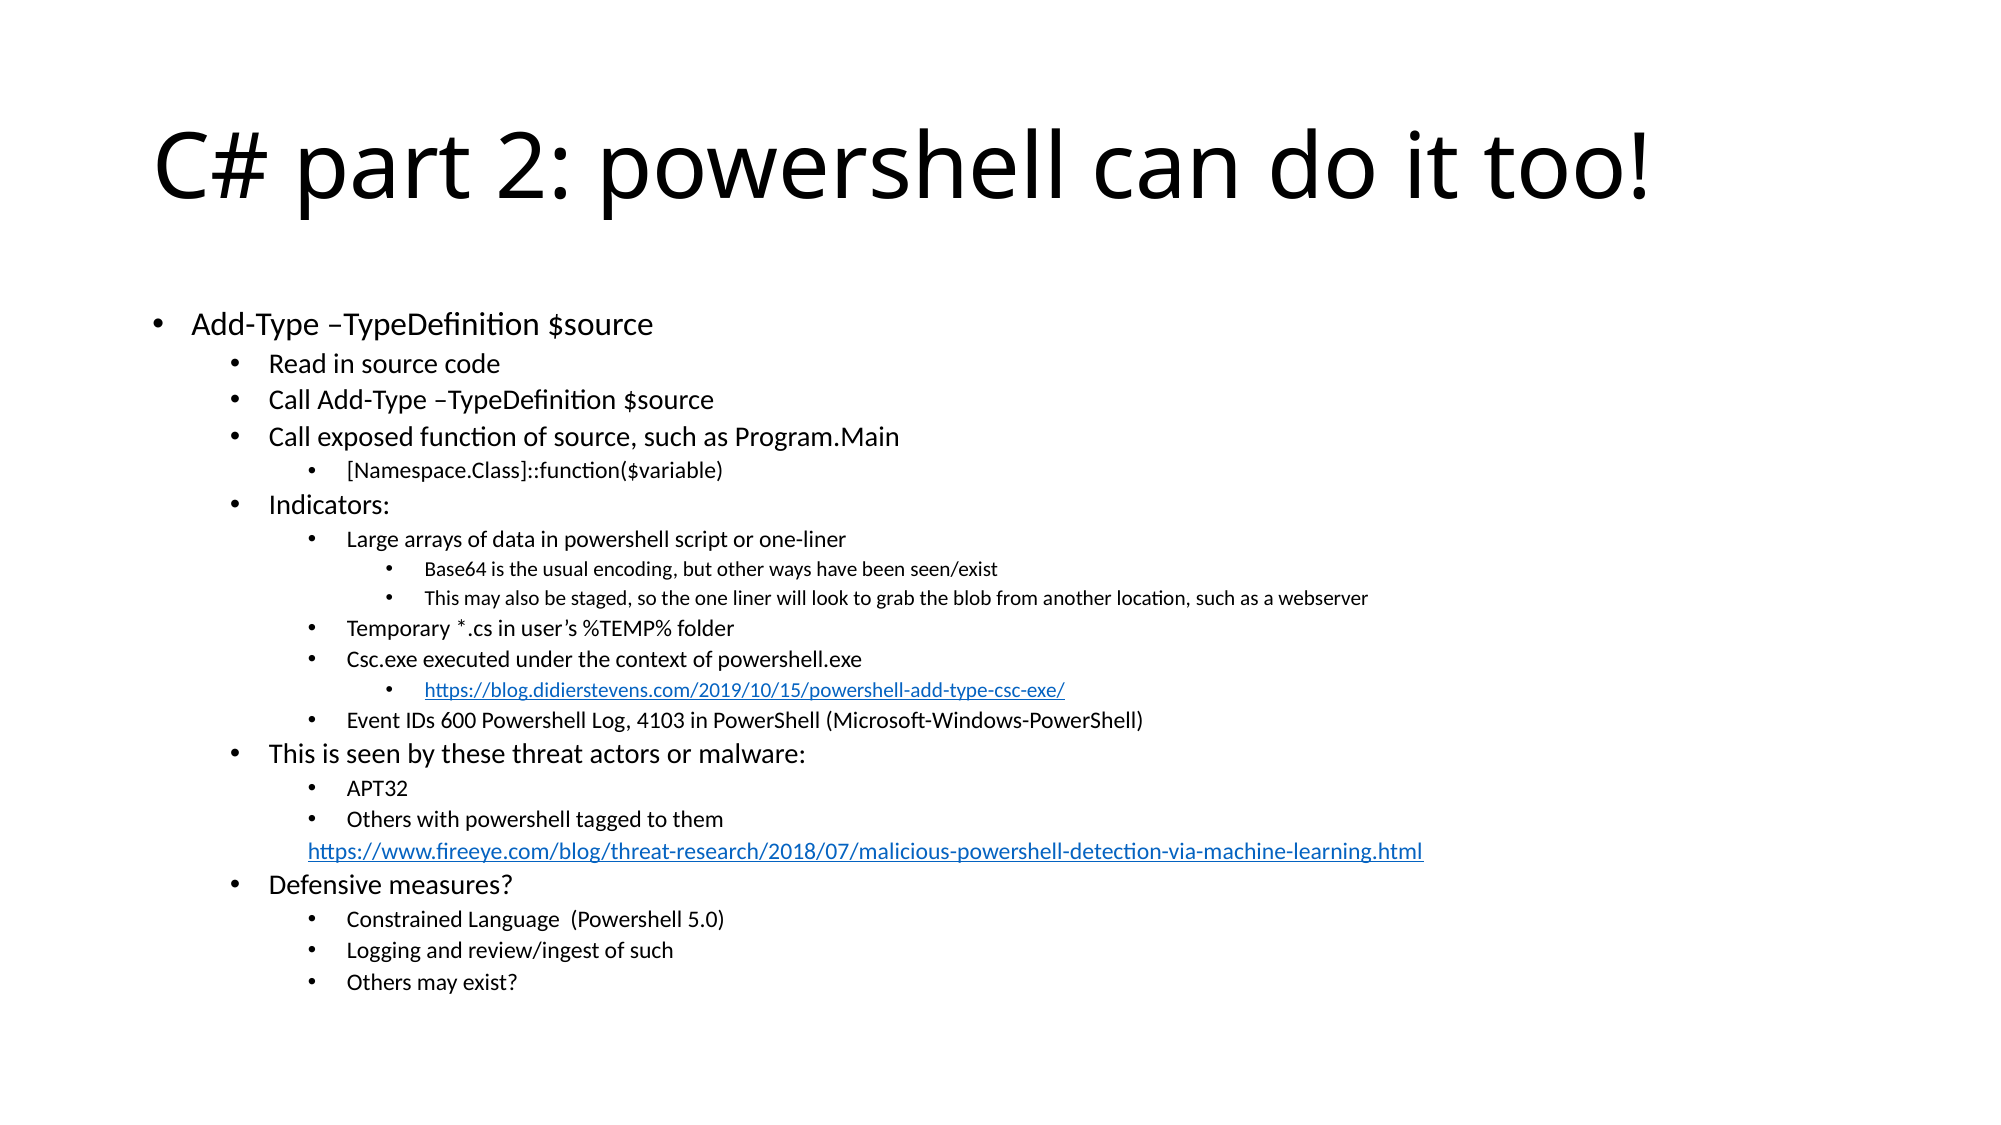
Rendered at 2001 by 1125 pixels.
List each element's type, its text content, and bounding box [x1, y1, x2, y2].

list Add-Type –TypeDefinition $source Read in source code Call Add-Type –TypeDefinition $source Call exposed function of source, such as Program.Main [Namespace.Class]::function($variable) Indicators: Large arrays of data in powershell script or one-liner Base64 is the usual encoding, but other ways have been seen/exist This may also be staged, so the one liner will look to grab the blob from another location, such as a webserver Temporary *.cs in user’s %TEMP% folder Csc.exe executed under the context of powershell.exe https://blog.didierstevens.com/2019/10/15/powershell-add-type-csc-exe/ Event IDs 600 Powershell Log, 4103 in PowerShell (Microsoft-Windows-PowerShell) This is seen by these threat actors or malware: APT32 Others with powershell tagged to them https://www.fireeye.com/blog/threat-research/2018/07/malicious-powershell-detection-via-machine-learning.html Defensive measures? Constrained Language (Powershell 5.0) Logging and review/ingest of such Others may exist? [137, 299, 1863, 1014]
title C# part 2: powershell can do it too! [137, 59, 1863, 278]
